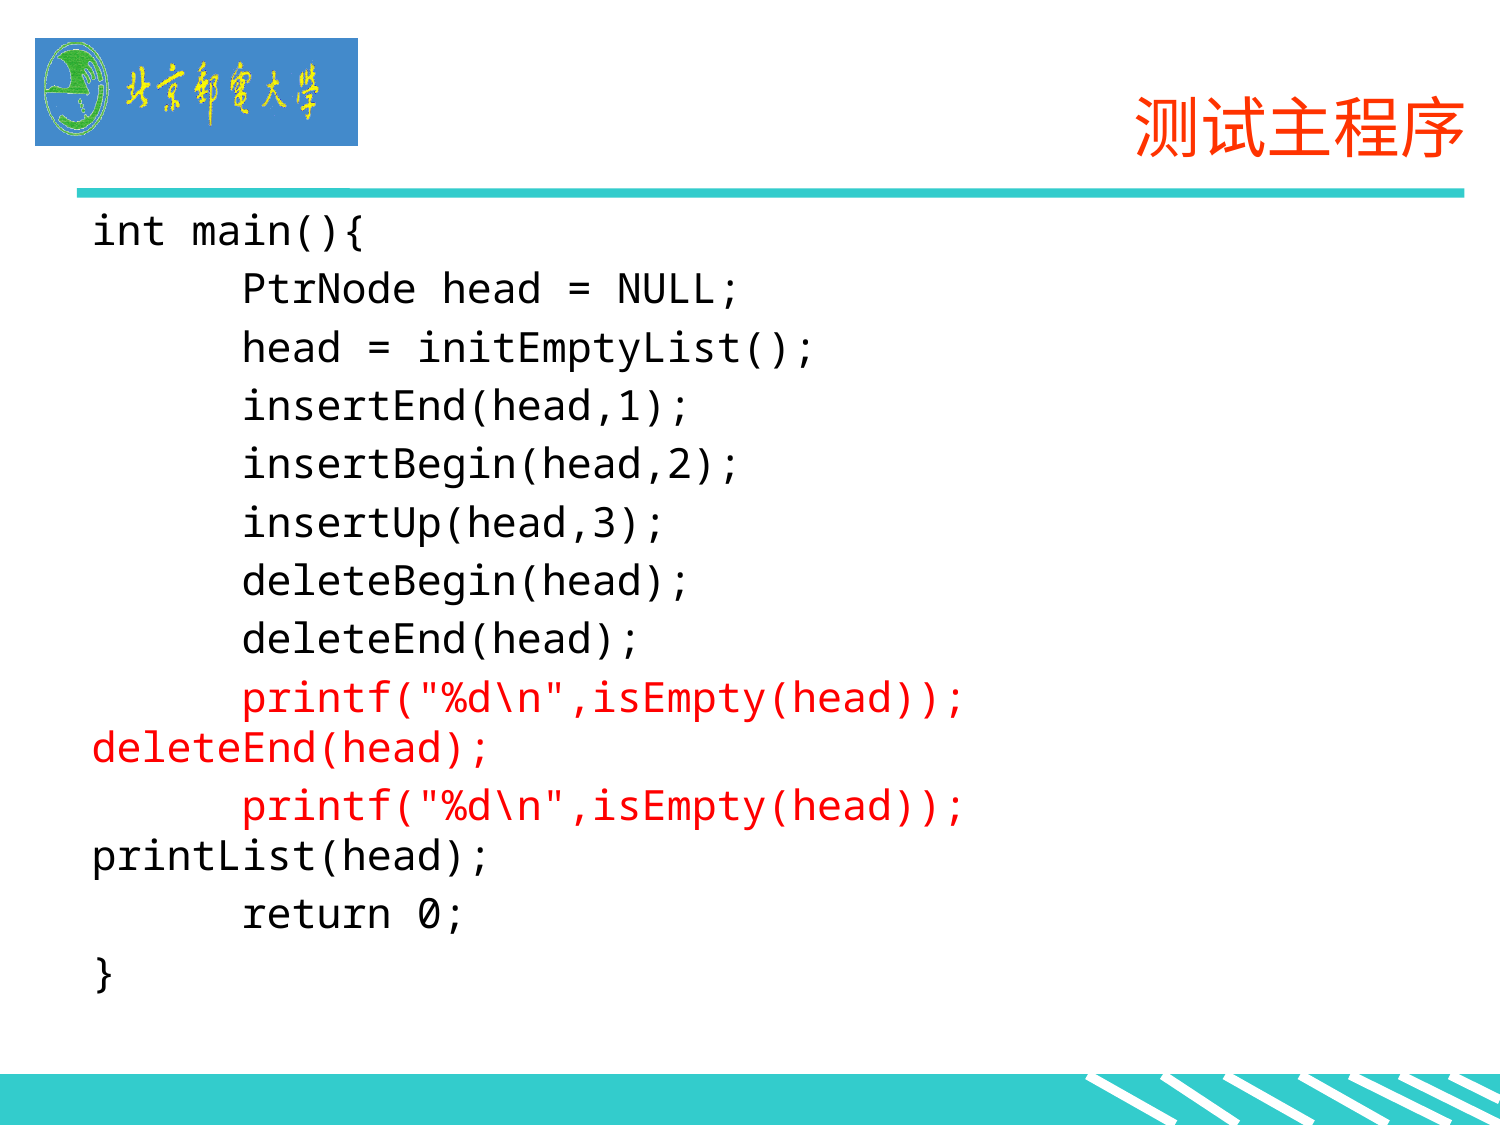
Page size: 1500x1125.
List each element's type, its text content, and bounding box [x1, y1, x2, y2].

list int main(){ PtrNode head = NULL; head = initEmptyList(); insertEnd(head,1); insertBegin(head,2); insertUp(head,3); deleteBegin(head); deleteEnd(head); printf("%d\n",isEmpty(head)); deleteEnd(head); printf("%d\n",isEmpty(head)); printList(head); return 0; } [76, 196, 1352, 953]
title 测试主程序 [207, 66, 1483, 185]
picture [34, 37, 358, 146]
